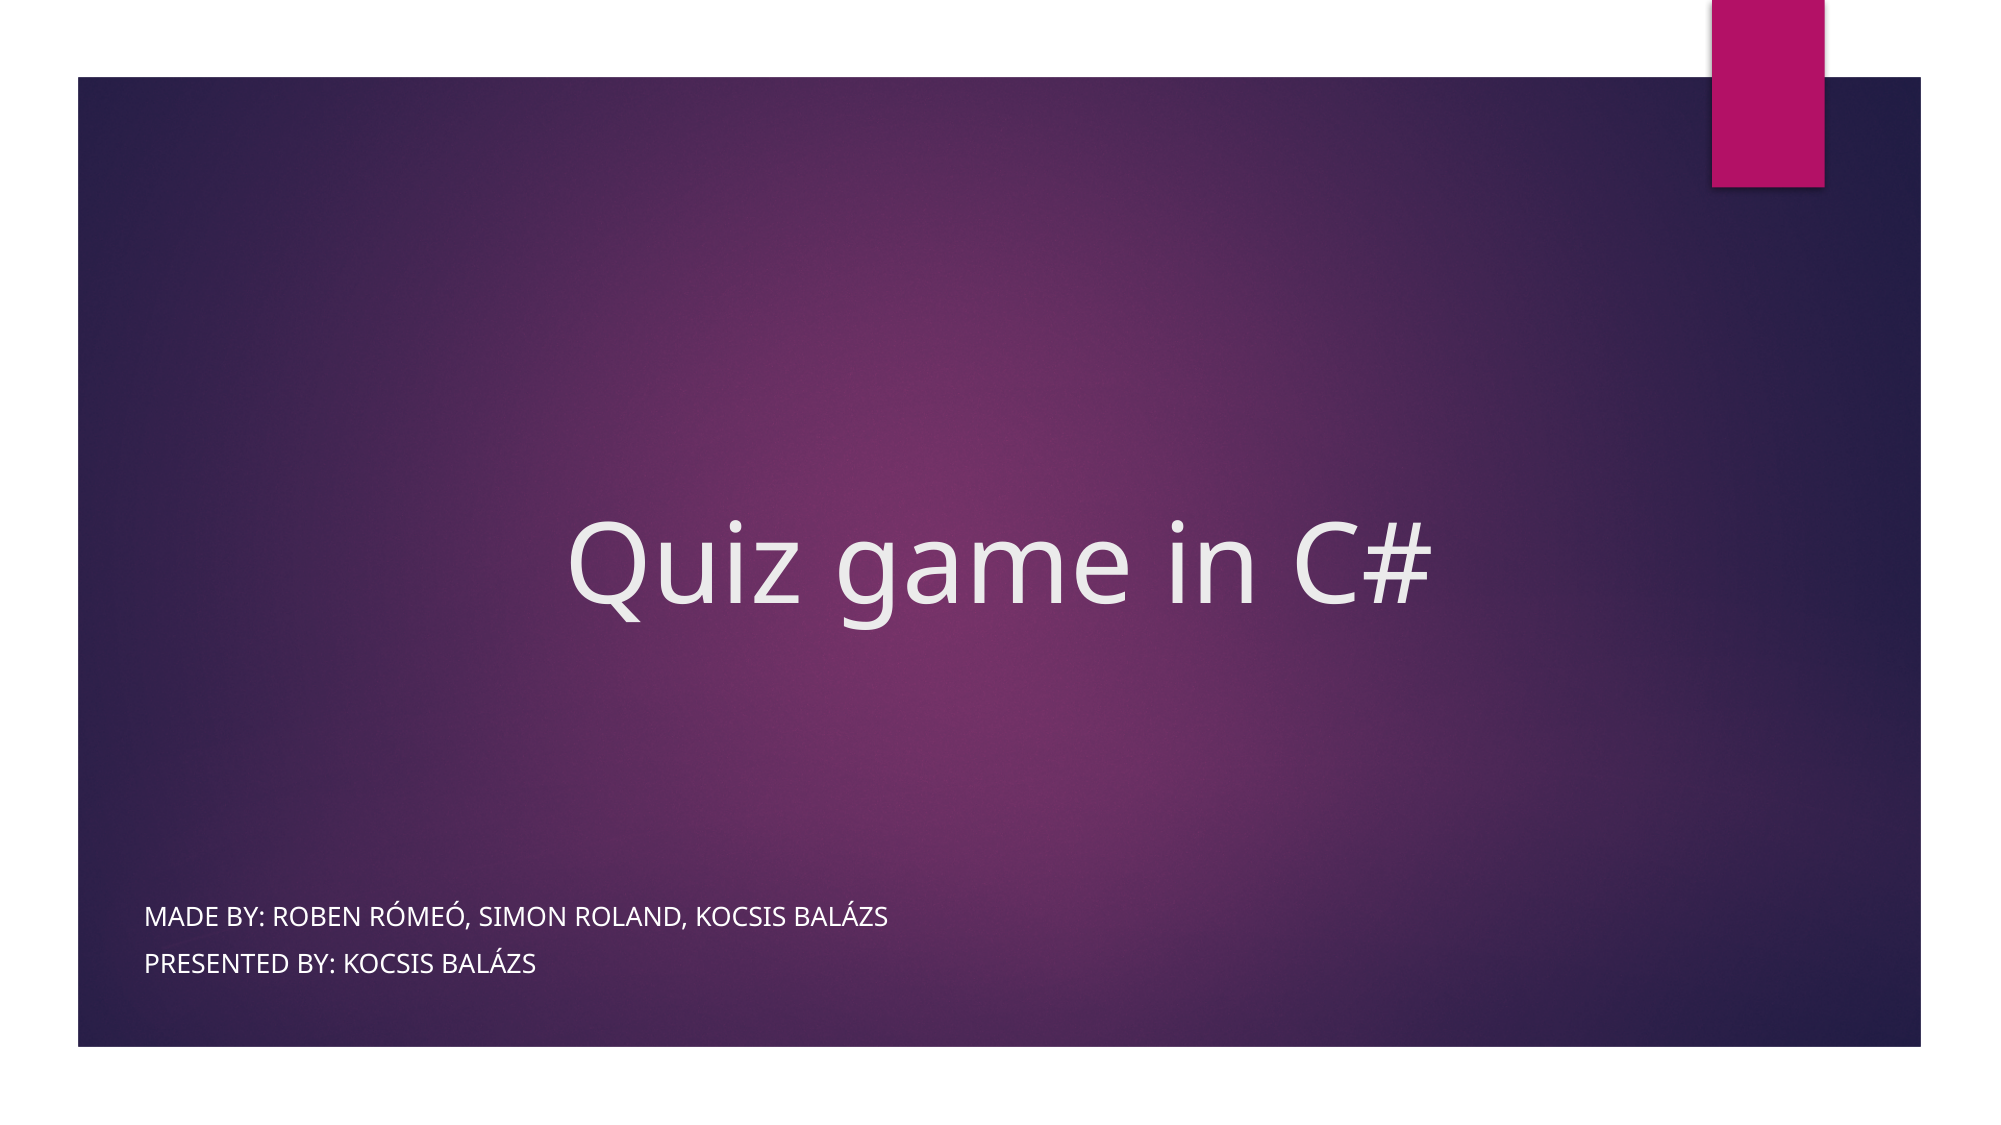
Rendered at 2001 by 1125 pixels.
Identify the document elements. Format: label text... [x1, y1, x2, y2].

title Quiz game in C# [276, 491, 1724, 634]
subtitle Made by: Roben Rómeó, Simon Roland, Kocsis Balázs Presented by: Kocsis Balázs [129, 846, 1577, 988]
